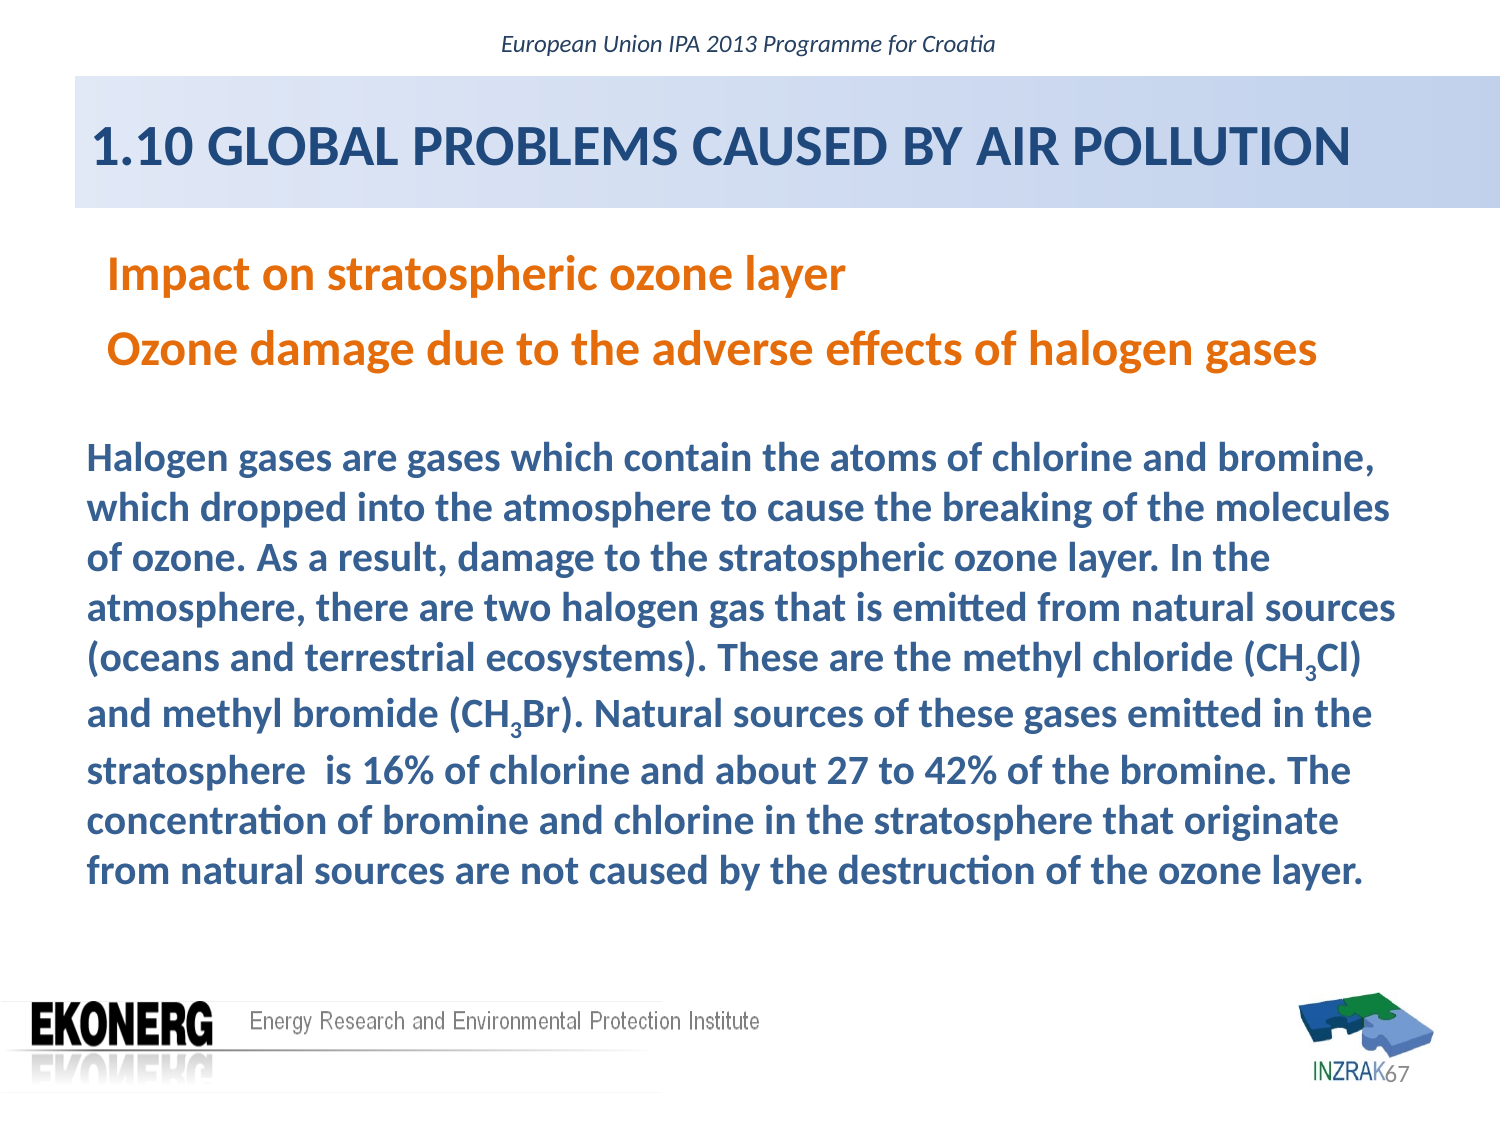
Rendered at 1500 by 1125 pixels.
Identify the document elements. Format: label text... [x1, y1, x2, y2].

slide_number 67 [1074, 1042, 1425, 1103]
picture [1298, 992, 1434, 1088]
text_box Impact on stratospheric ozone layer [92, 232, 1500, 308]
text_box Halogen gases are gases which contain the atoms of chlorine and bromine, which dropped into the atmosphere to cause the breaking of the molecules of ozone. As a result, damage to the stratospheric ozone layer. In the atmosphere, there are two halogen gas that is emitted from natural sources (oceans and terrestrial ecosystems). These are the methyl chloride (CH3Cl) and methyl bromide (CH3Br). Natural sources of these gases emitted in the stratosphere is 16% of chlorine and about 27 to 42% of the bromine. The concentration of bromine and chlorine in the stratosphere that originate from natural sources are not caused by the destruction of the ozone layer. [71, 421, 1414, 901]
text_box European Union IPA 2013 Programme for Croatia [0, 23, 1498, 71]
title 1.10 GLOBAL PROBLEMS CAUSED BY AIR POLLUTION [75, 76, 1500, 208]
picture [0, 996, 783, 1095]
text_box Ozone damage due to the adverse effects of halogen gases [92, 308, 1500, 383]
